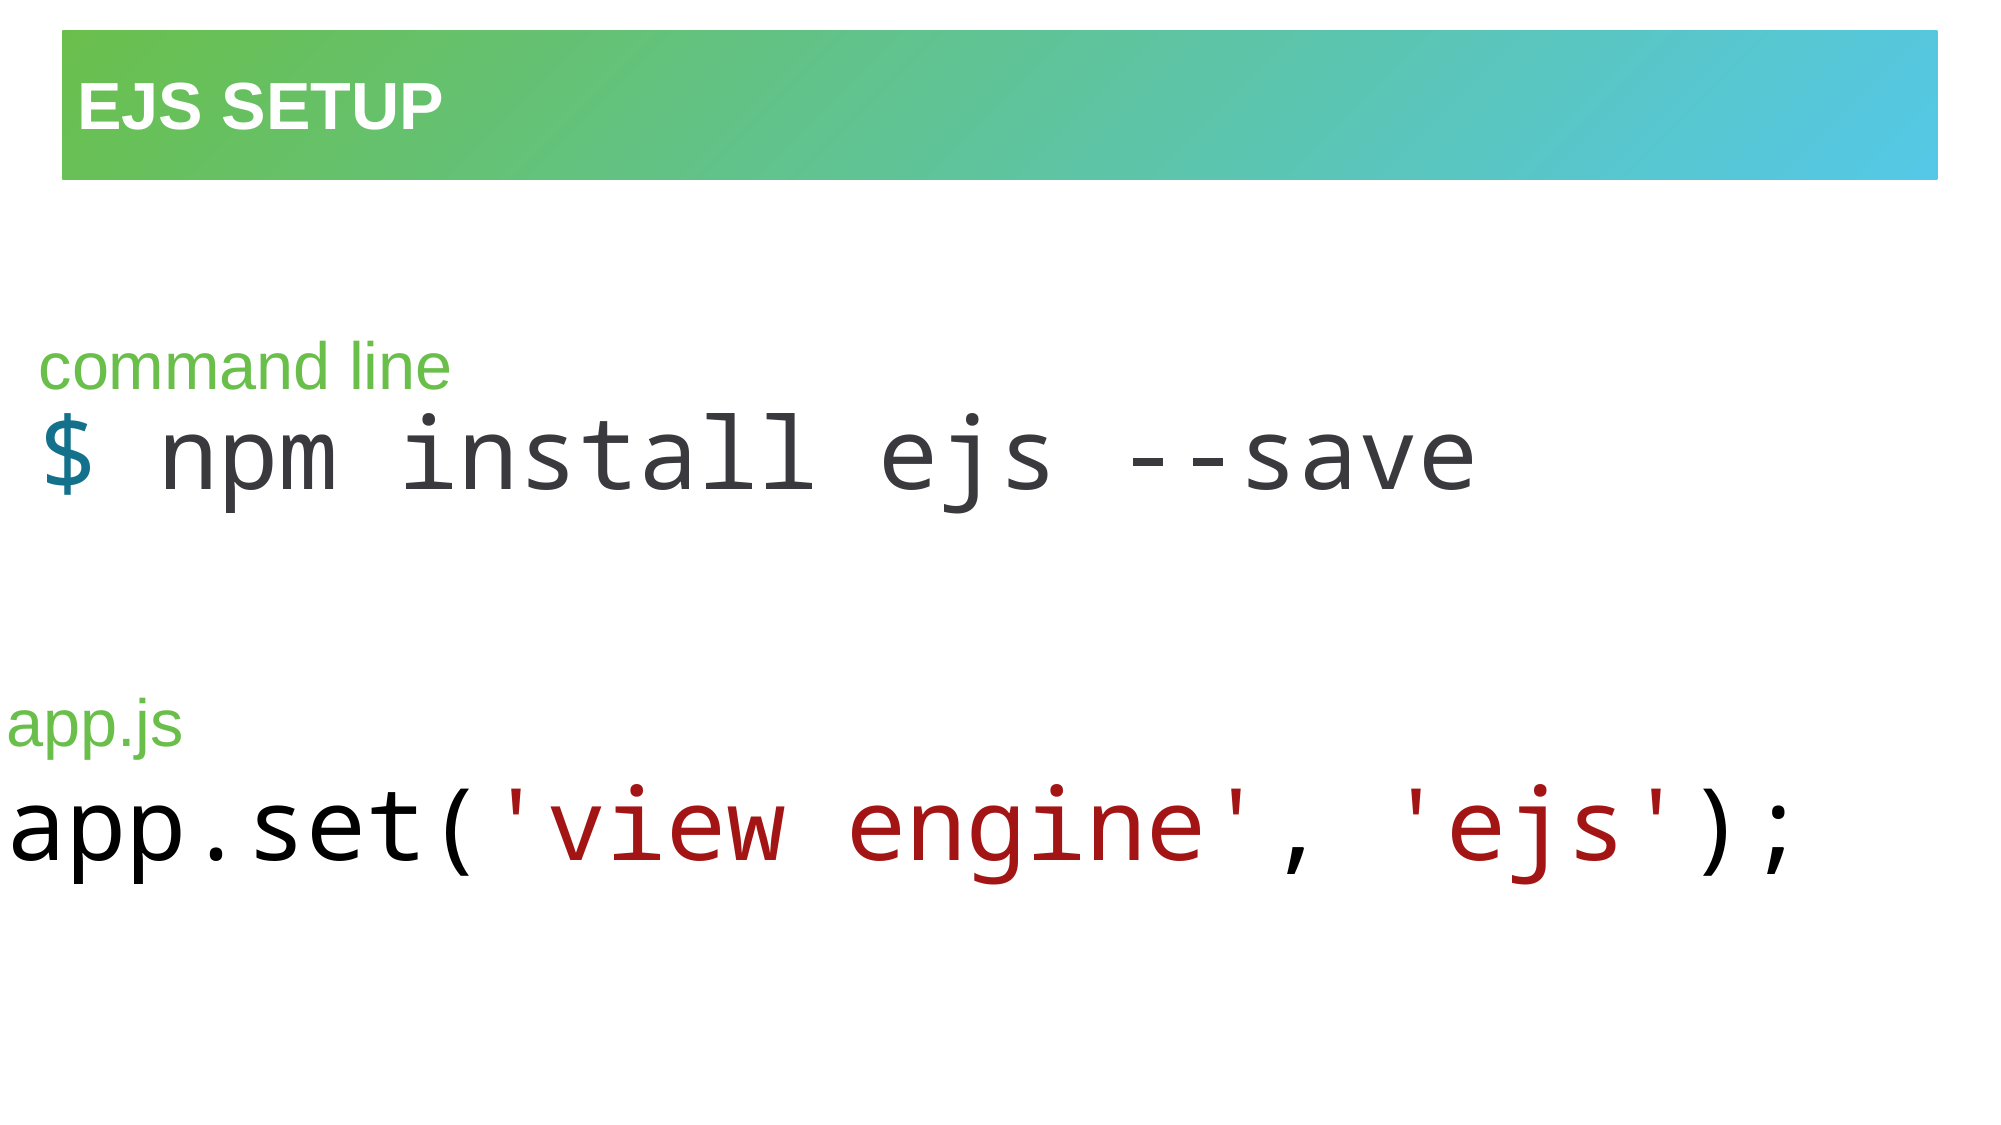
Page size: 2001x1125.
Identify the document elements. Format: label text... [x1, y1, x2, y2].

title EJS Setup [62, 29, 1938, 180]
text_box app.js app.set('view engine', 'ejs'); [0, 656, 1837, 905]
text_box command line $ npm install ejs --save [8, 298, 1509, 535]
